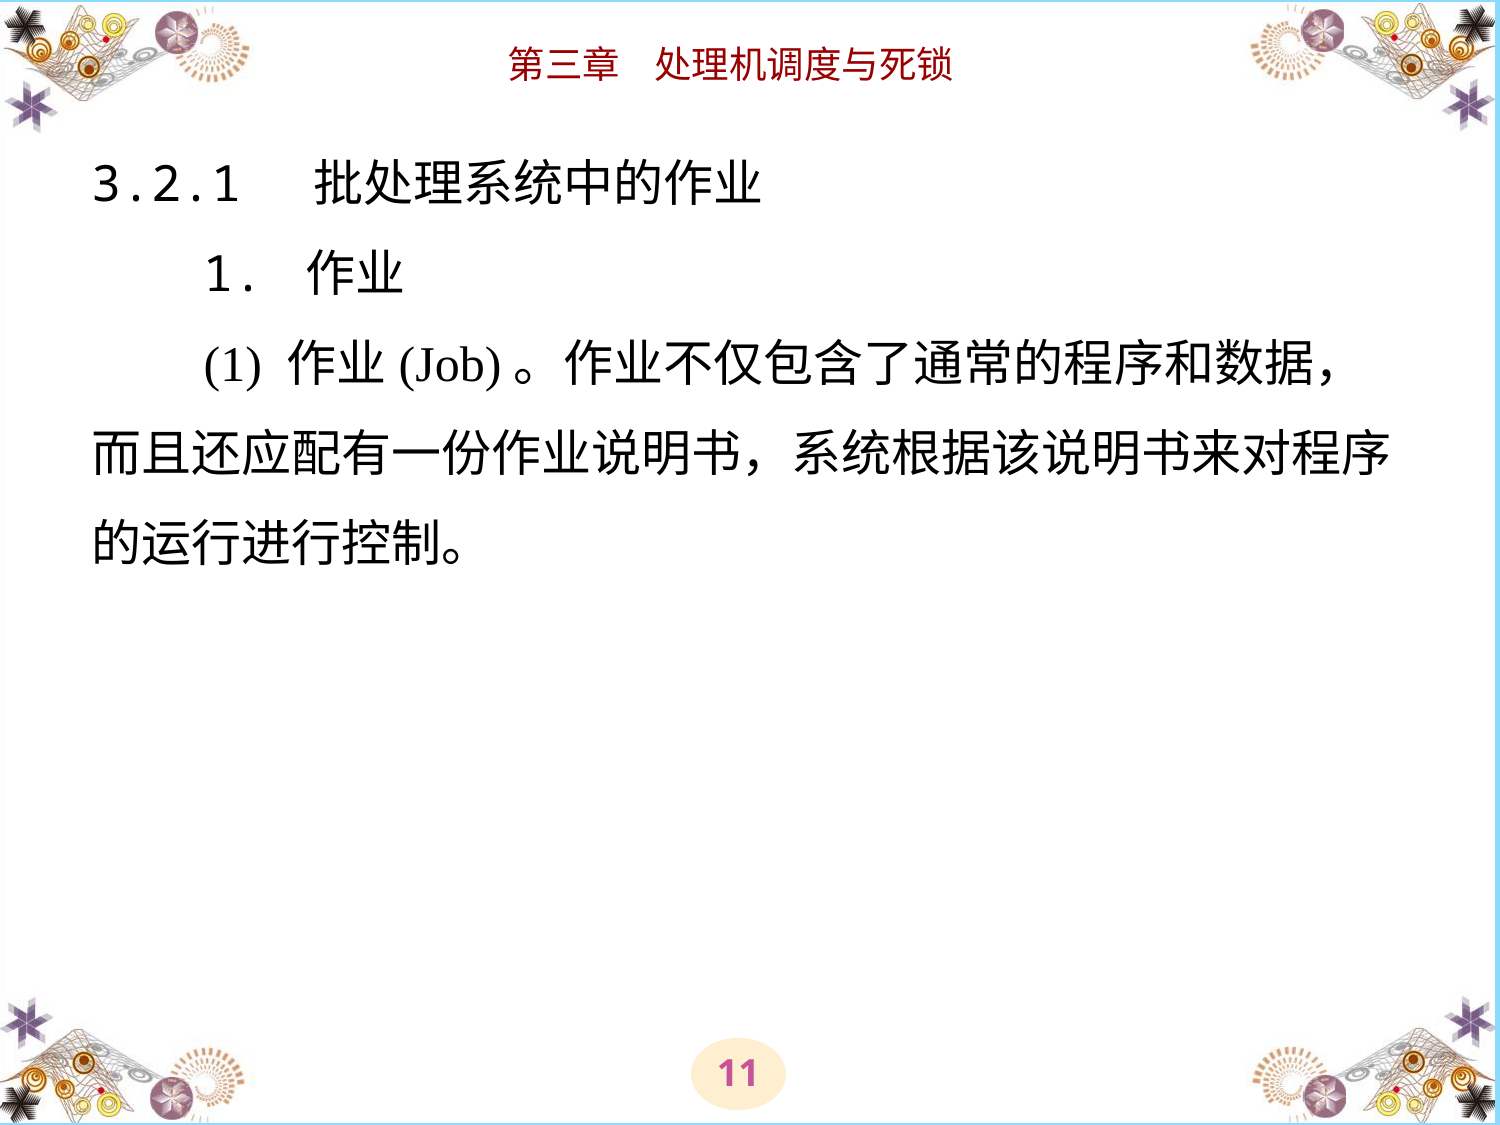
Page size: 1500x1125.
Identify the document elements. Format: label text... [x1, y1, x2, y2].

title 3.2.1 批处理系统中的作业 1. 作业 (1) 作业(Job)。作业不仅包含了通常的程序和数据，而且还应配有一份作业说明书，系统根据该说明书来对程序的运行进行控制。 [76, 113, 1424, 1024]
picture [0, 2, 1495, 1123]
